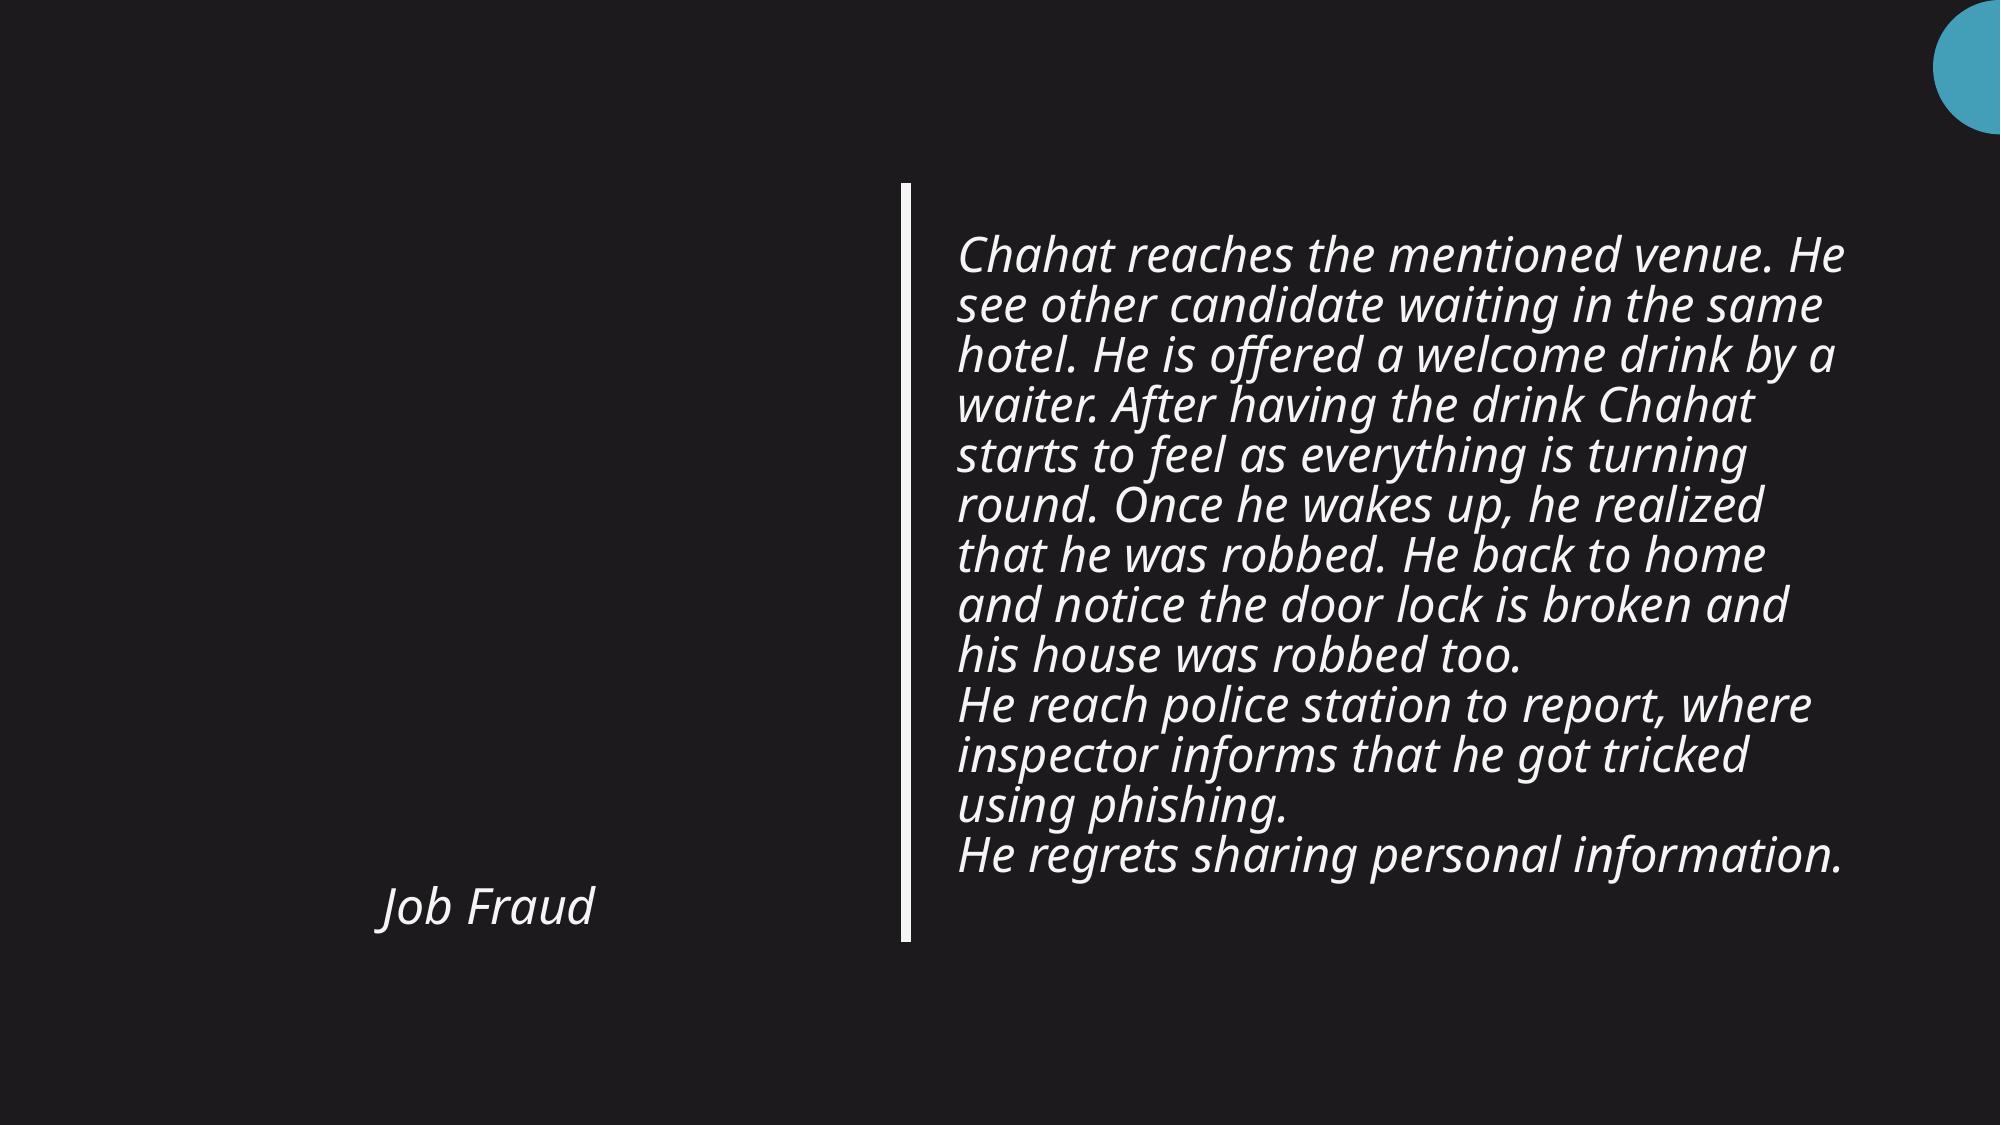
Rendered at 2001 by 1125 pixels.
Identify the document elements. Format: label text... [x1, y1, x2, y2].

title Chahat reaches the mentioned venue. He see other candidate waiting in the same hotel. He is offered a welcome drink by a waiter. After having the drink Chahat starts to feel as everything is turning round. Once he wakes up, he realized that he was robbed. He back to home and notice the door lock is broken and his house was robbed too. He reach police station to report, where inspector informs that he got tricked using phishing. He regrets sharing personal information. [942, 207, 1873, 908]
subtitle Job Fraud [109, 680, 870, 942]
